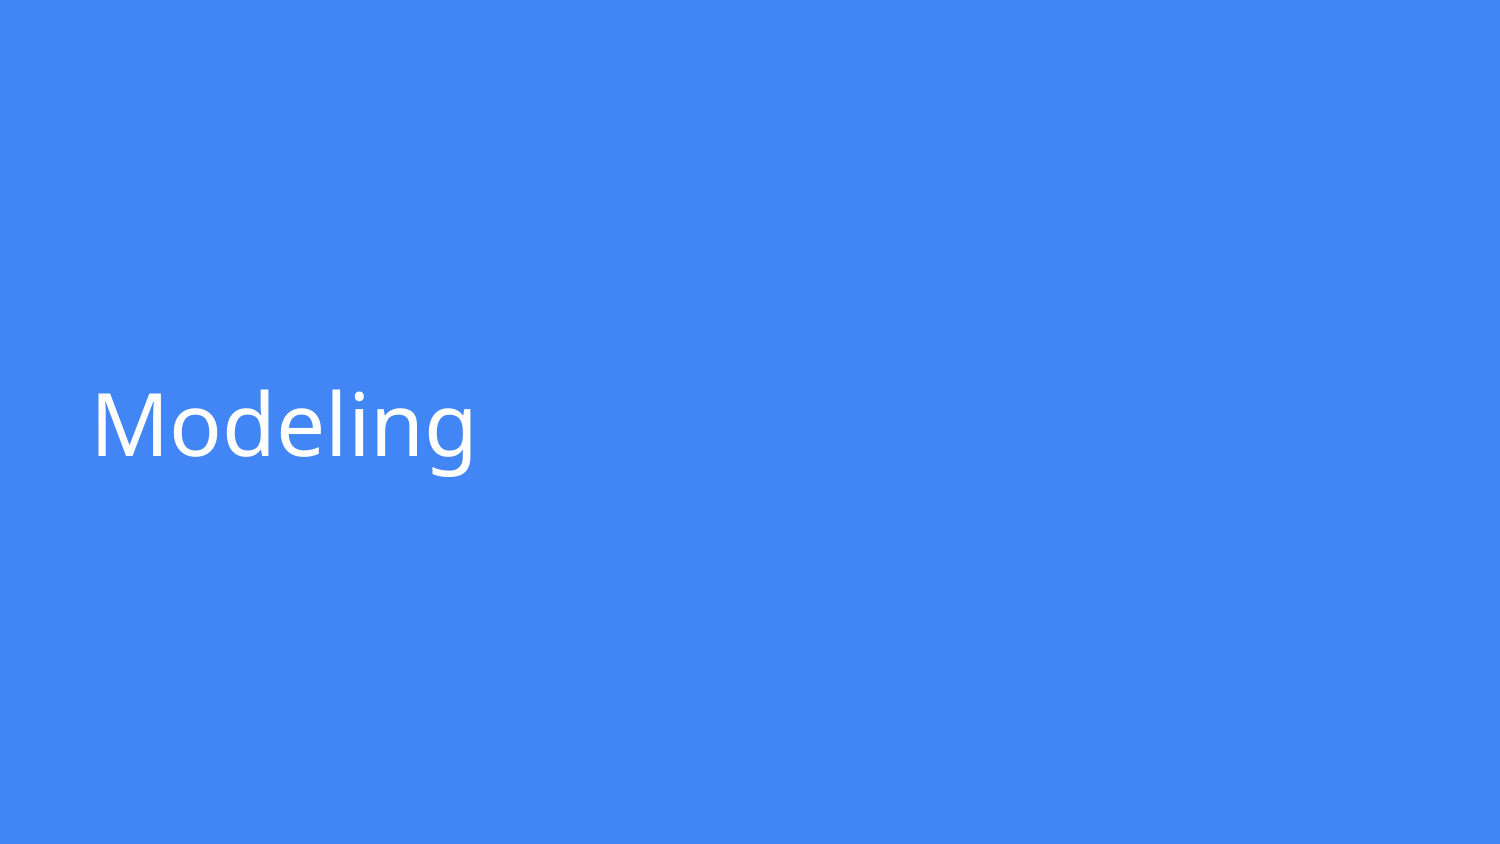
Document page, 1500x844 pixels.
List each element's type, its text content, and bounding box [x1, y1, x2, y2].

title Modeling [75, 338, 1425, 505]
